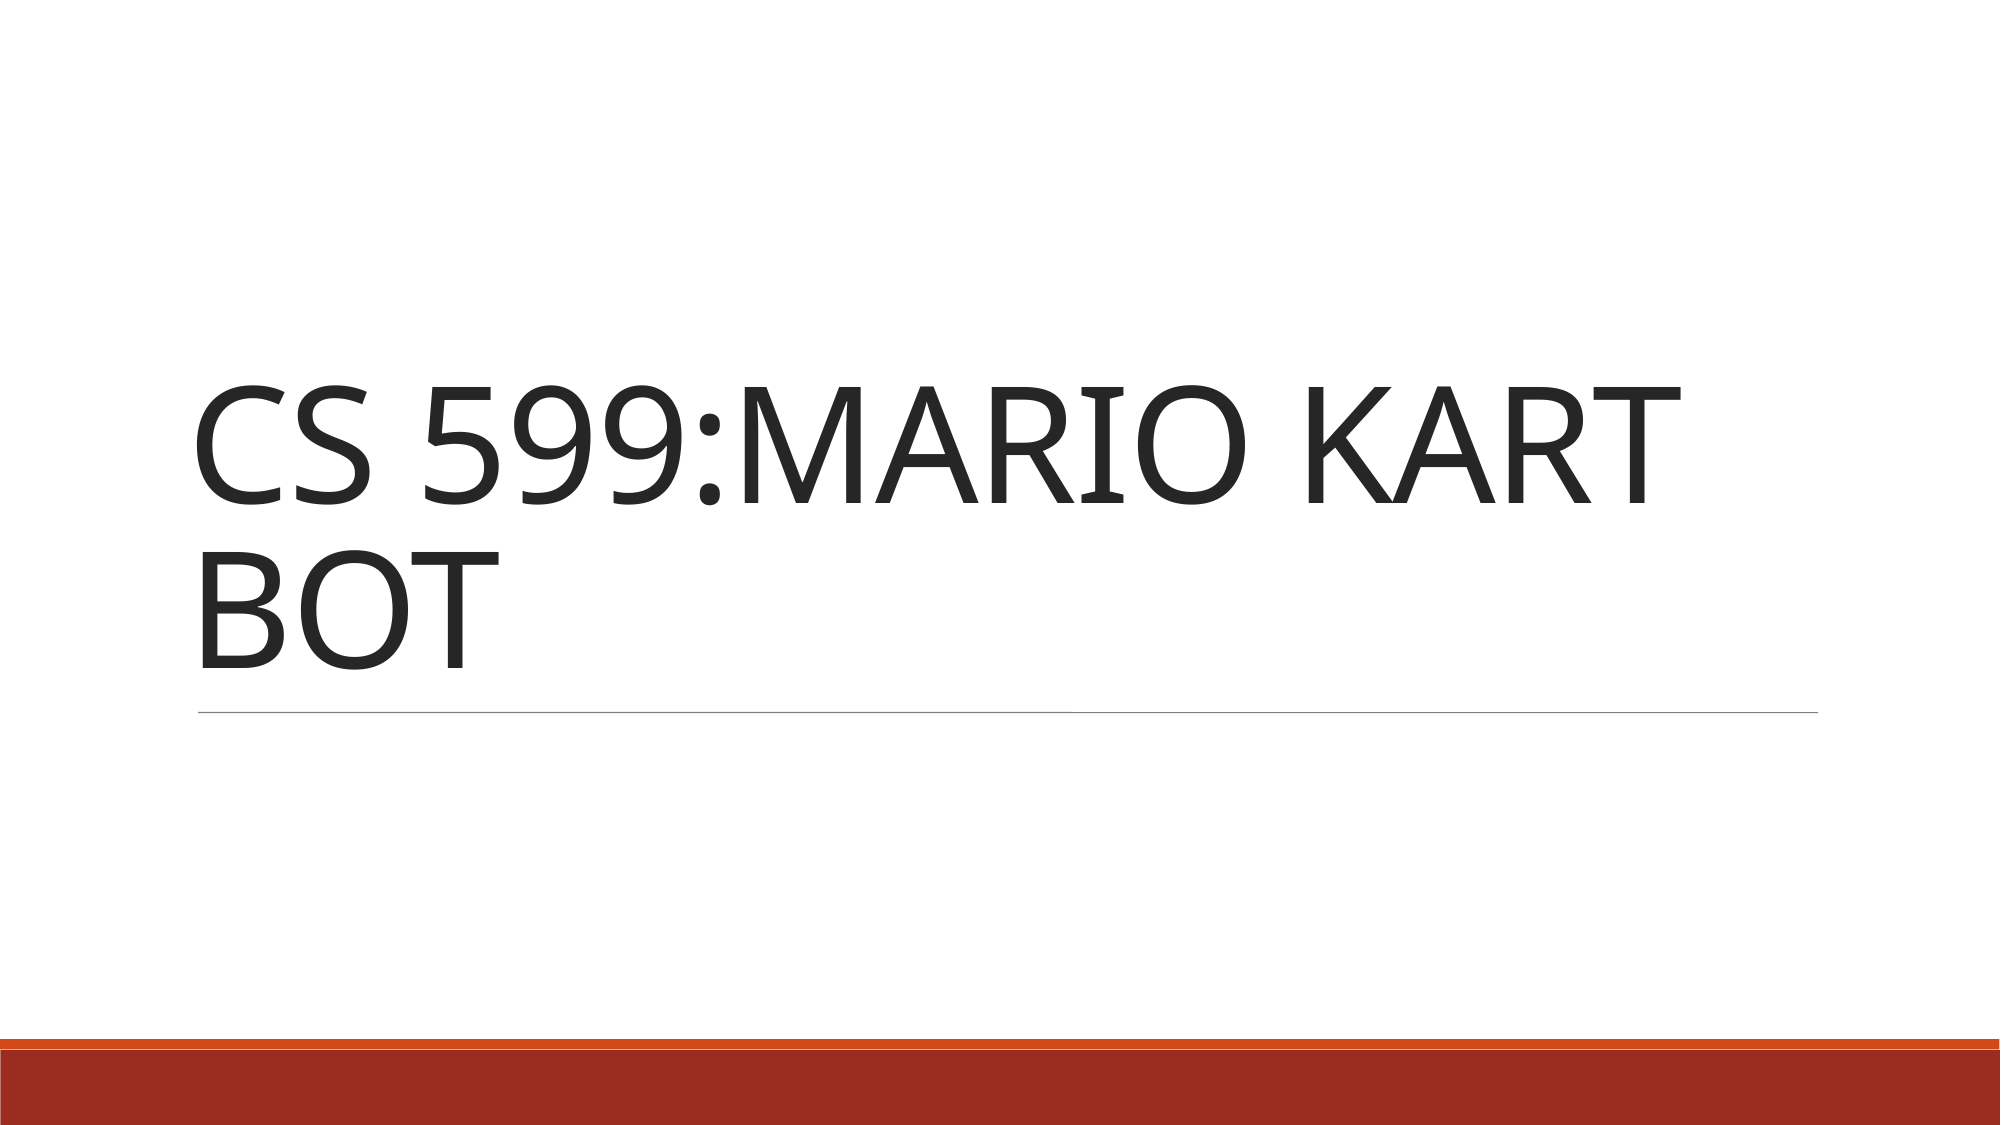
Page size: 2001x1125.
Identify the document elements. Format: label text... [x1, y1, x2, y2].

title CS 599:MARIO KART BOT [179, 123, 1831, 710]
